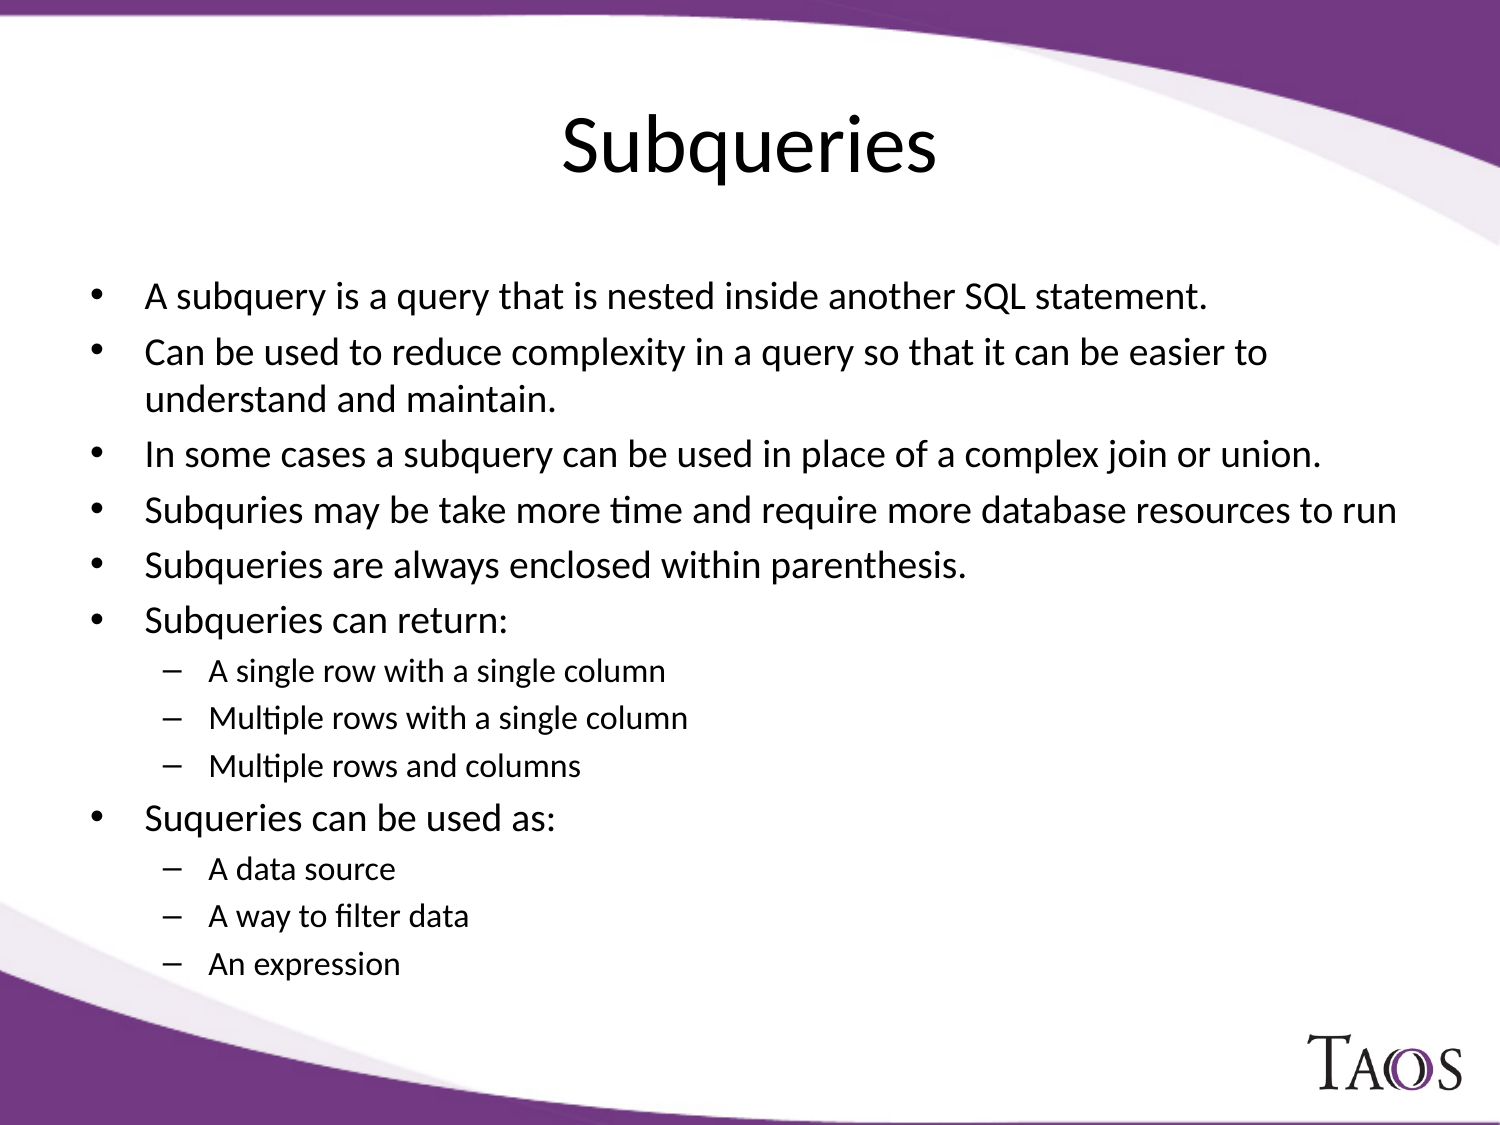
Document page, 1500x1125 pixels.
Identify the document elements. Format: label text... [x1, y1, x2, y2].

title Subqueries [75, 45, 1425, 233]
picture [0, 0, 1500, 1125]
list A subquery is a query that is nested inside another SQL statement. Can be used to reduce complexity in a query so that it can be easier to understand and maintain. In some cases a subquery can be used in place of a complex join or union. Subquries may be take more time and require more database resources to run Subqueries are always enclosed within parenthesis. Subqueries can return: A single row with a single column Multiple rows with a single column Multiple rows and columns Suqueries can be used as: A data source A way to filter data An expression [75, 262, 1425, 1005]
